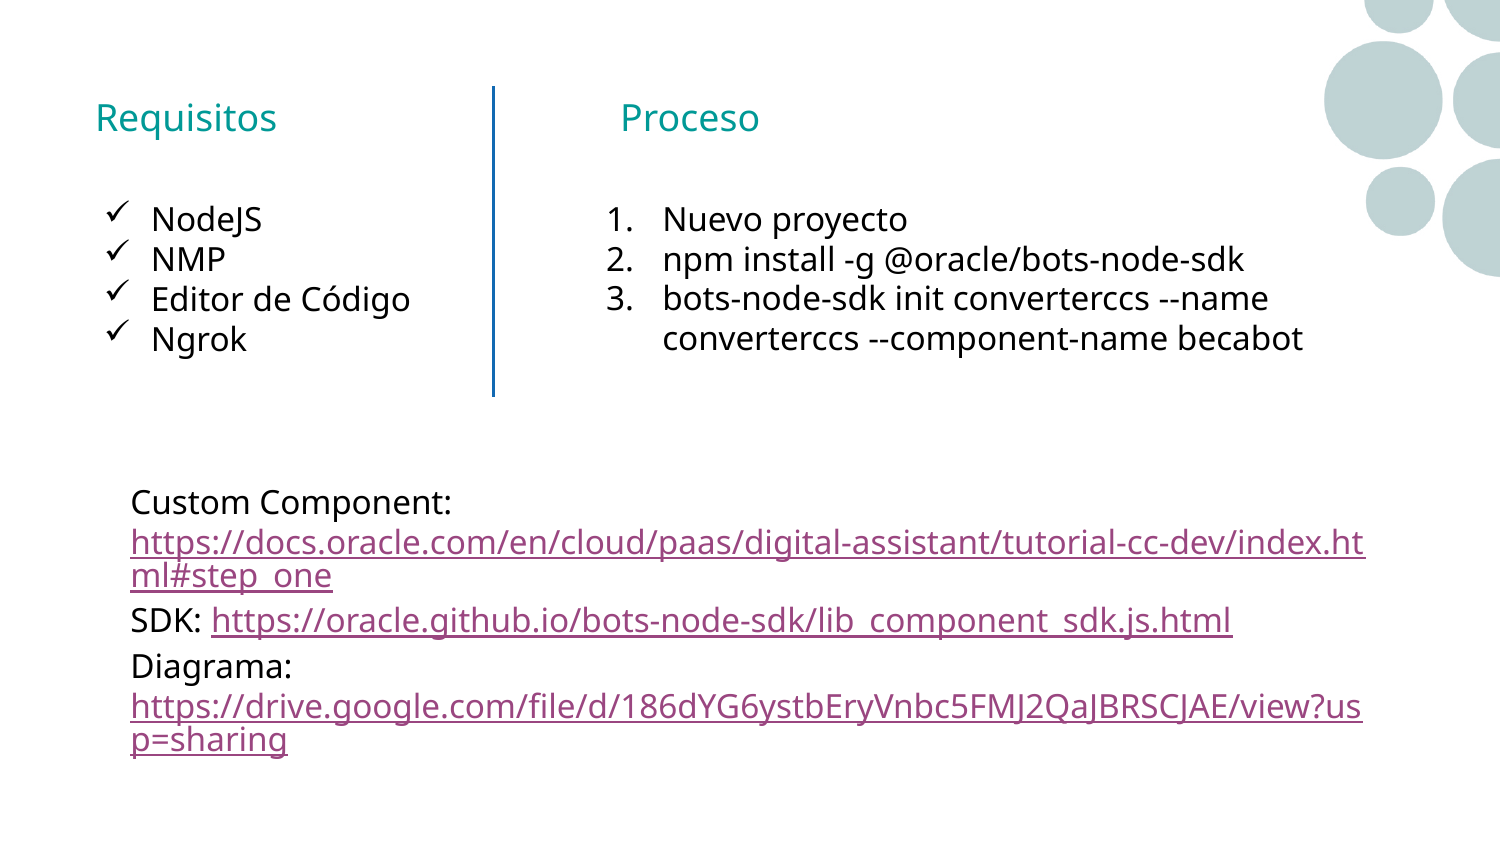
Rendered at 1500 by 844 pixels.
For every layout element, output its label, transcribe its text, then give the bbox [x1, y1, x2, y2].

text_box Nuevo proyecto npm install -g @oracle/bots-node-sdk bots-node-sdk init converterccs --name converterccs --component-name becabot [591, 190, 1457, 405]
picture [3, 0, 1500, 844]
text_box Proceso [560, 86, 821, 146]
text_box Requisitos [56, 86, 317, 147]
text_box NodeJS NMP Editor de Código Ngrok [88, 190, 467, 446]
text_box Custom Component: https://docs.oracle.com/en/cloud/paas/digital-assistant/tutorial-cc-dev/index.html#step_one SDK: https://oracle.github.io/bots-node-sdk/lib_component_sdk.js.html Diagrama: https://drive.google.com/file/d/186dYG6ystbEryVnbc5FMJ2QaJBRSCJAE/view?usp=sharing [115, 473, 1385, 744]
